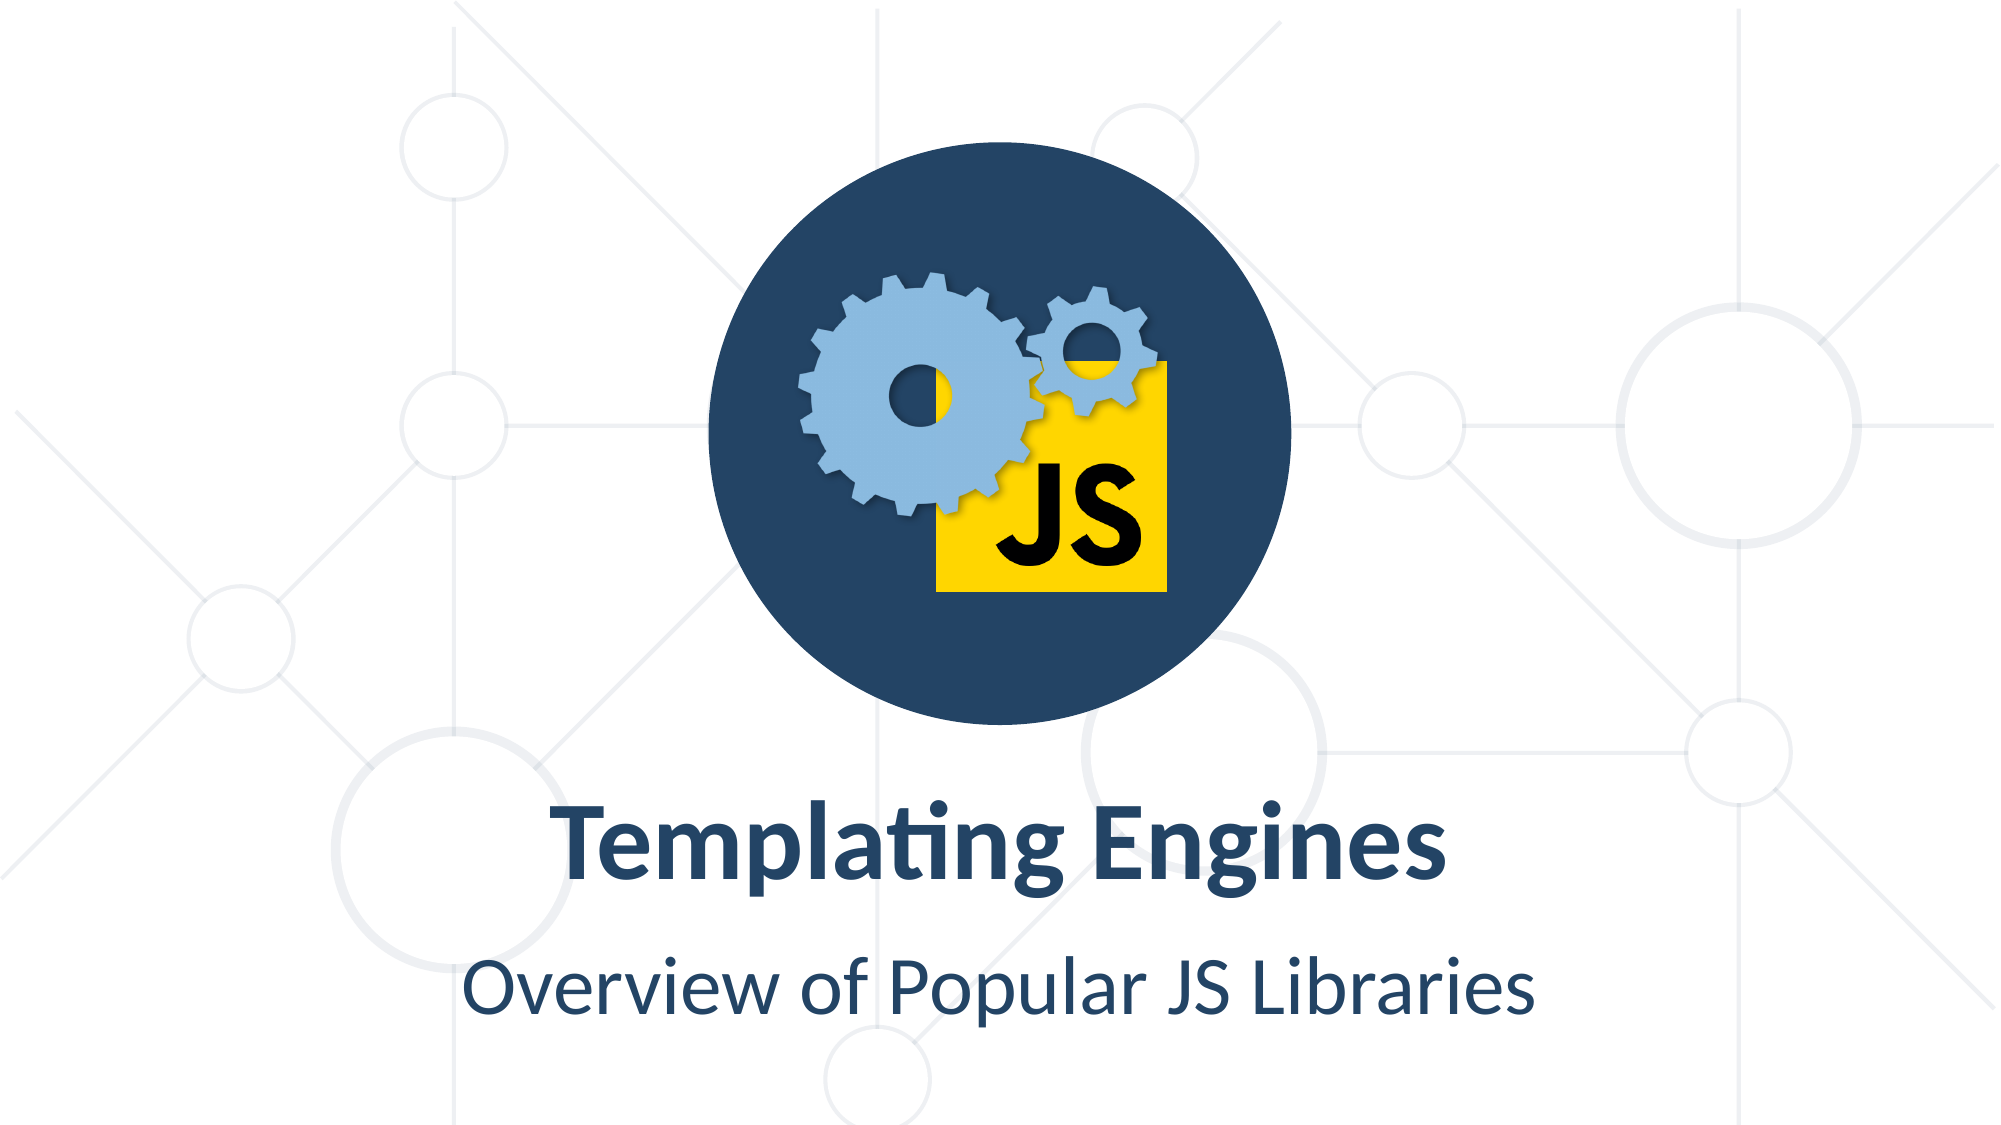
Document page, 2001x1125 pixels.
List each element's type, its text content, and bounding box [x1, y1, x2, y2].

title Templating Engines [100, 771, 1900, 898]
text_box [795, 257, 1205, 630]
subtitle Overview of Popular JS Libraries [100, 916, 1900, 1043]
